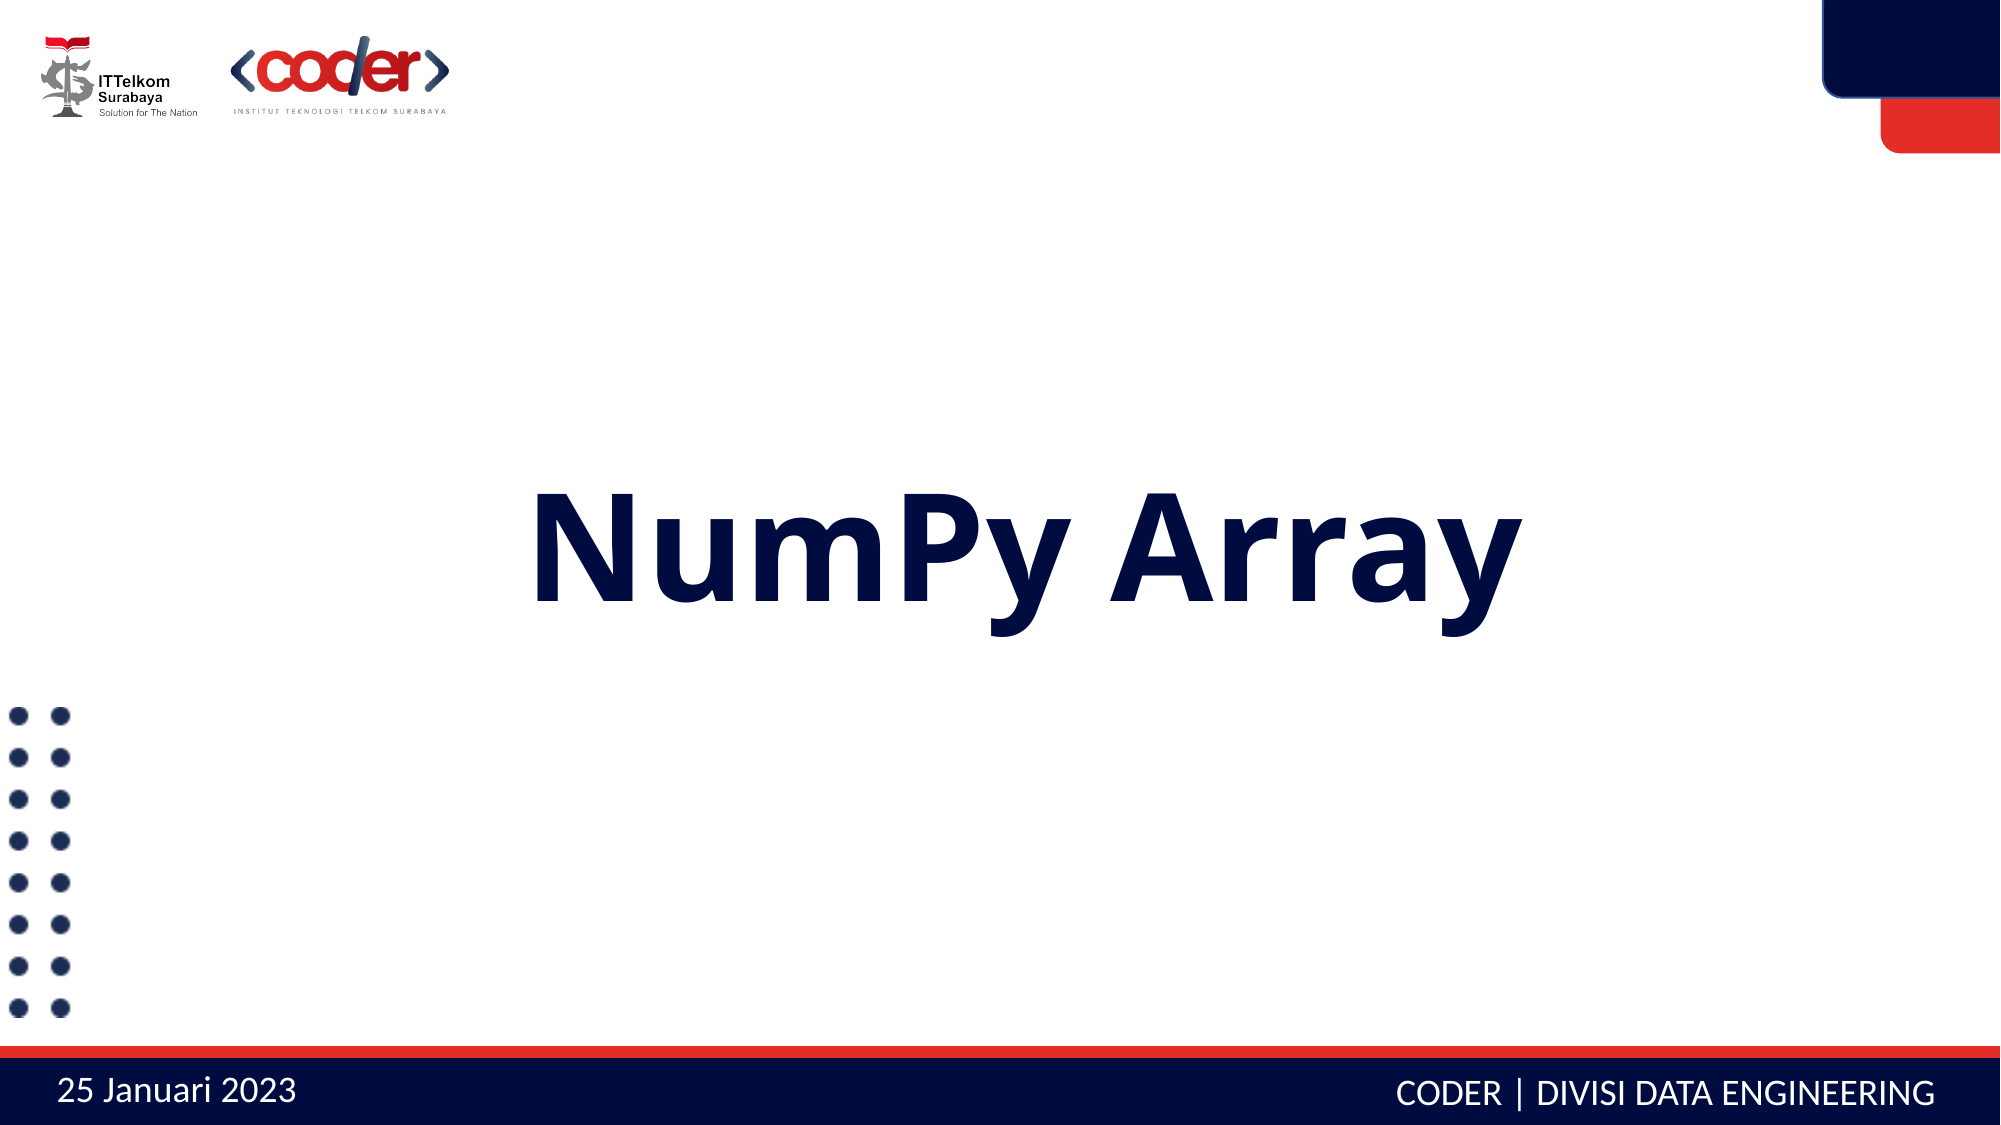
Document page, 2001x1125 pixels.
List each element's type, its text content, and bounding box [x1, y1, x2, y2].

picture [228, 36, 451, 118]
text_box 25 Januari 2023 [41, 1058, 598, 1118]
text_box [1821, 0, 2000, 99]
text_box [1879, 99, 2000, 155]
text_box CODER | DIVISI DATA ENGINEERING [1381, 1060, 1959, 1121]
picture [41, 36, 197, 118]
picture [0, 707, 81, 1018]
title NumPy Array [293, 436, 1754, 642]
text_box [0, 1058, 2000, 1125]
